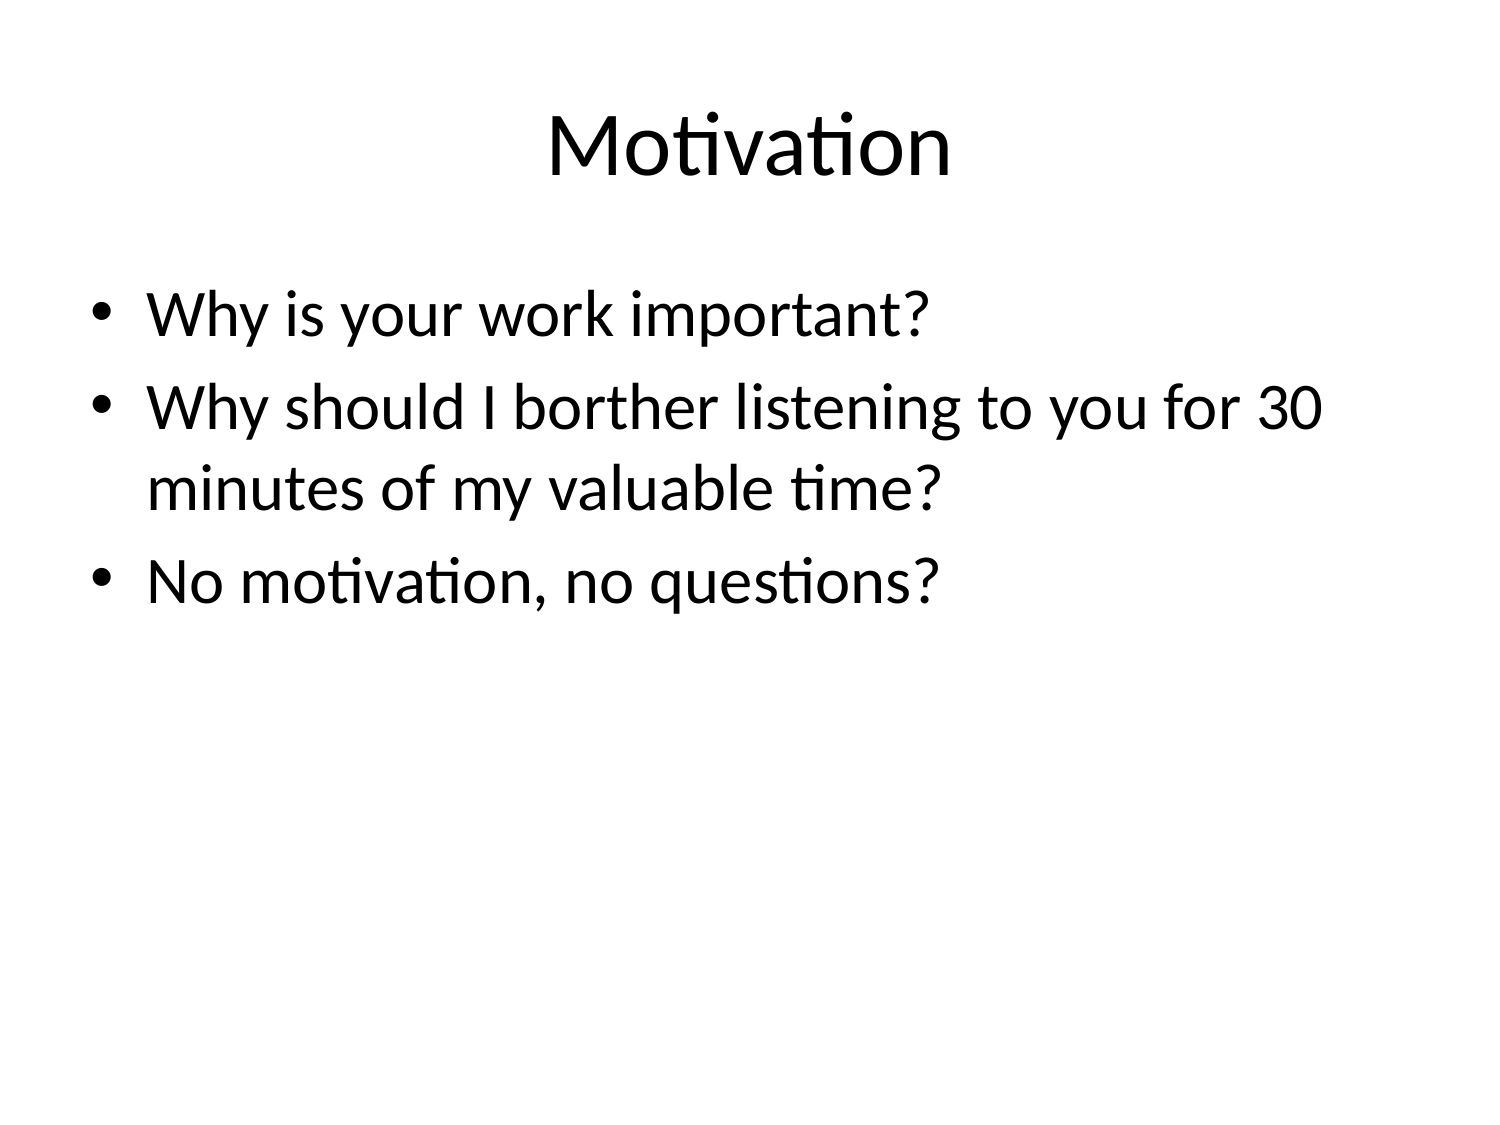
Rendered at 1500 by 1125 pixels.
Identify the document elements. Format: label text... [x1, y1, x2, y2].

list Why is your work important? Why should I borther listening to you for 30 minutes of my valuable time? No motivation, no questions? [75, 262, 1425, 1005]
title Motivation [75, 45, 1425, 233]
